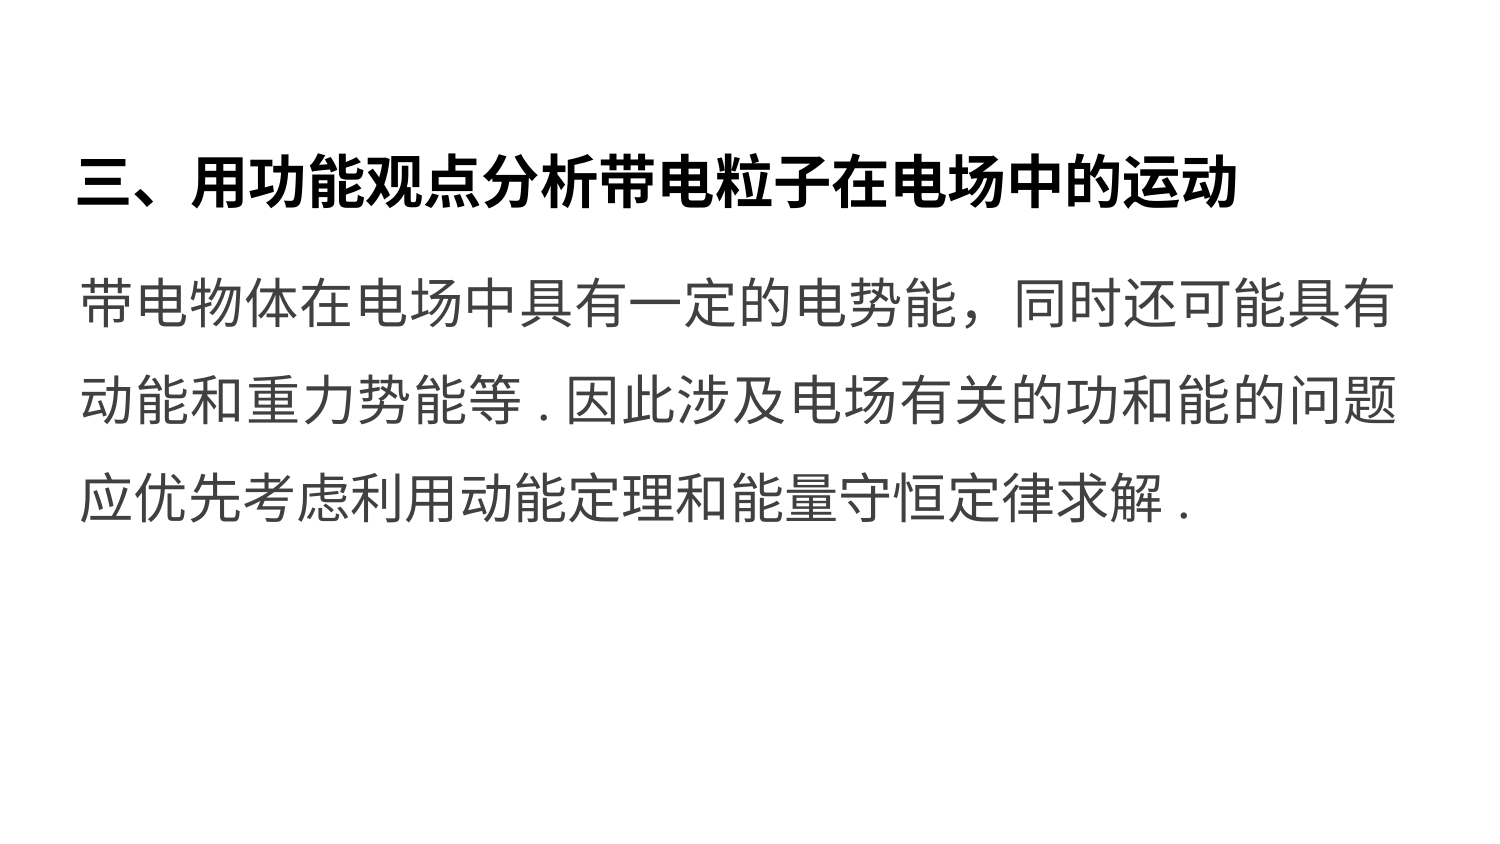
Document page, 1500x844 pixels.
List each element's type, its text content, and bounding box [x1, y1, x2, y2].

text_box 带电物体在电场中具有一定的电势能，同时还可能具有动能和重力势能等.因此涉及电场有关的功和能的问题应优先考虑利用动能定理和能量守恒定律求解. [64, 229, 1414, 537]
text_box 三、用功能观点分析带电粒子在电场中的运动 [59, 102, 1436, 223]
